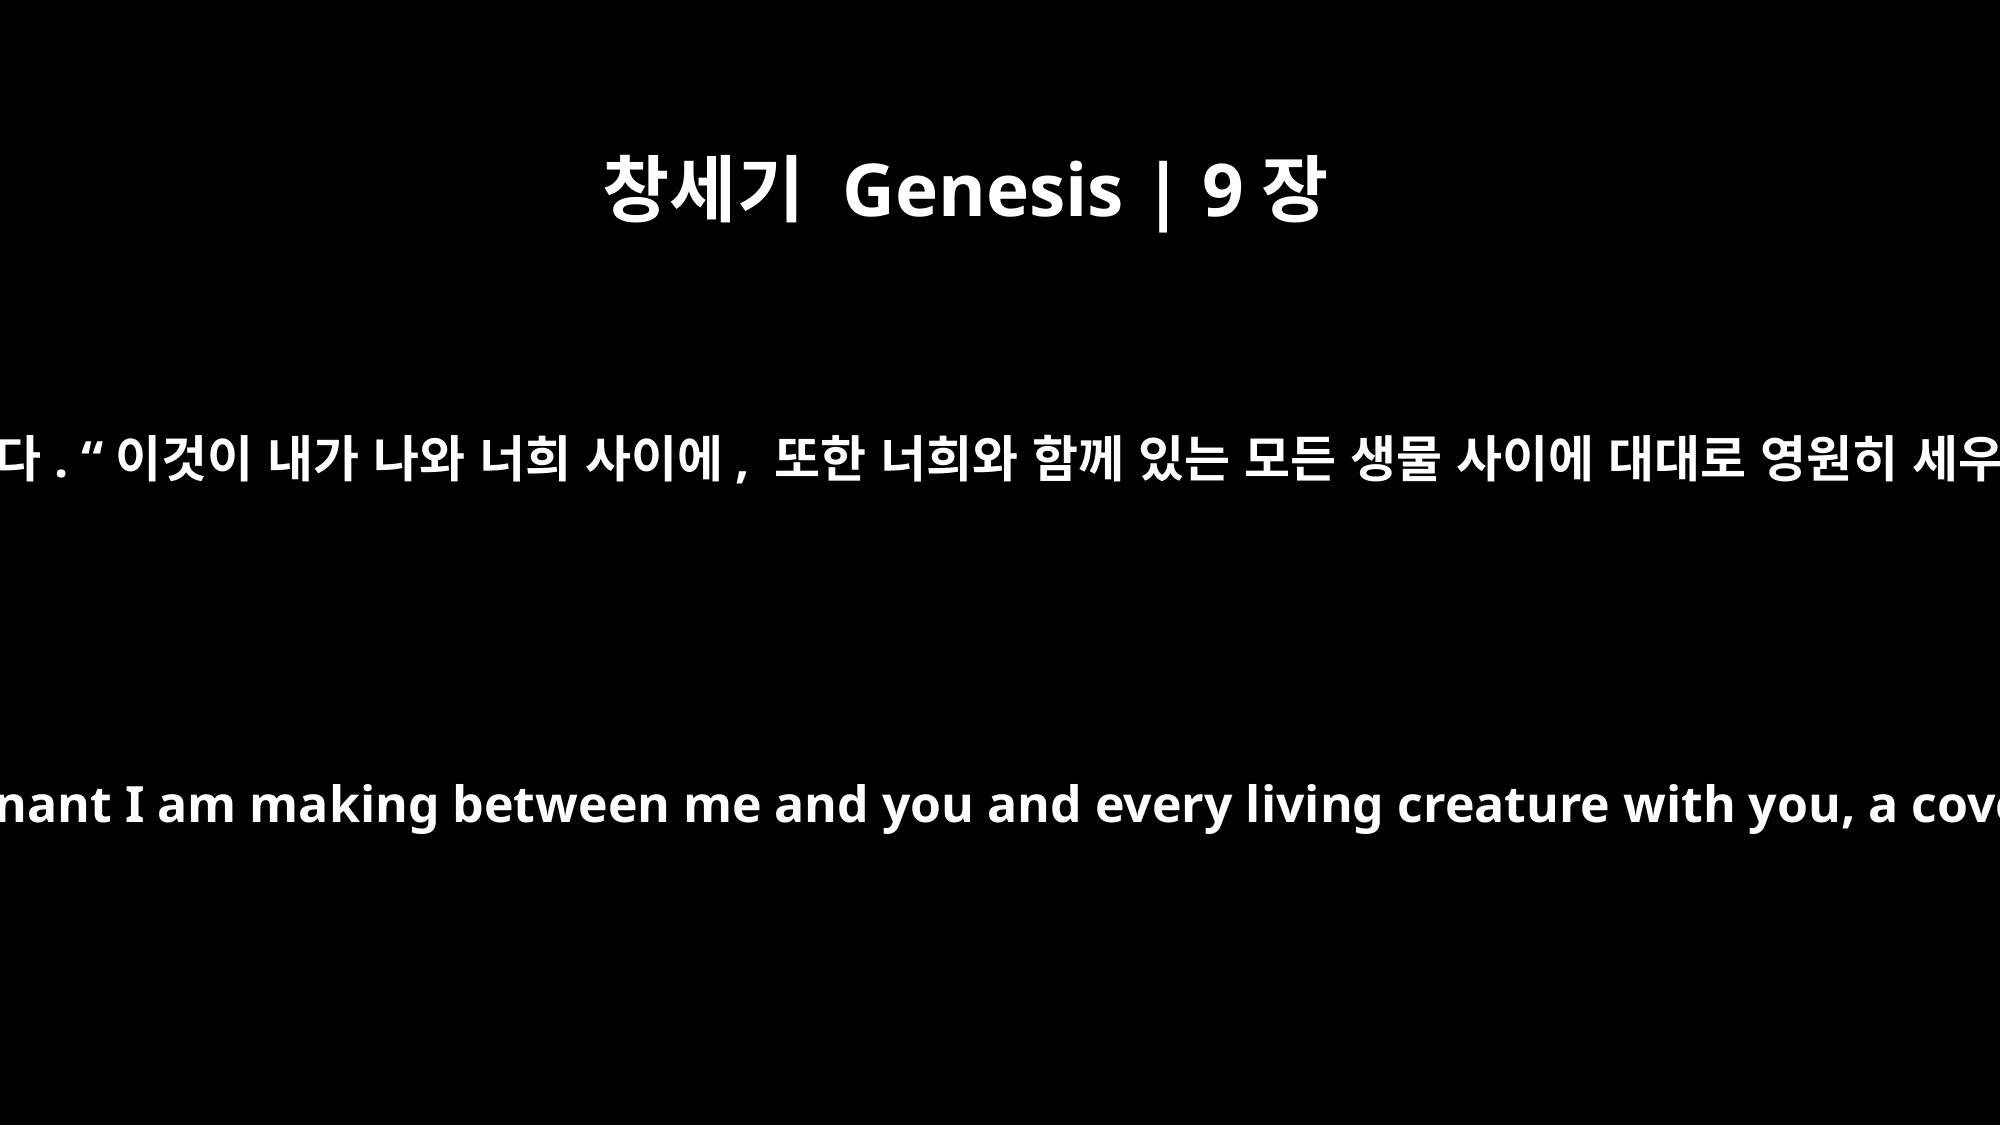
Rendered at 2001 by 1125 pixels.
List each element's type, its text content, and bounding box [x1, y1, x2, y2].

text_box 12 하나님께서 말씀하셨습니다. “이것이 내가 나와 너희 사이에, 또한 너희와 함께 있는 모든 생물 사이에 대대로 영원히 세우는 내 언약의 증표다. [0, 359, 2000, 495]
text_box And God said, "This is the sign of the covenant I am making between me and you and every living creature with you, a covenant for all generations to come: [0, 764, 2000, 840]
text_box 창세기 Genesis | 9장 [587, 136, 1345, 239]
